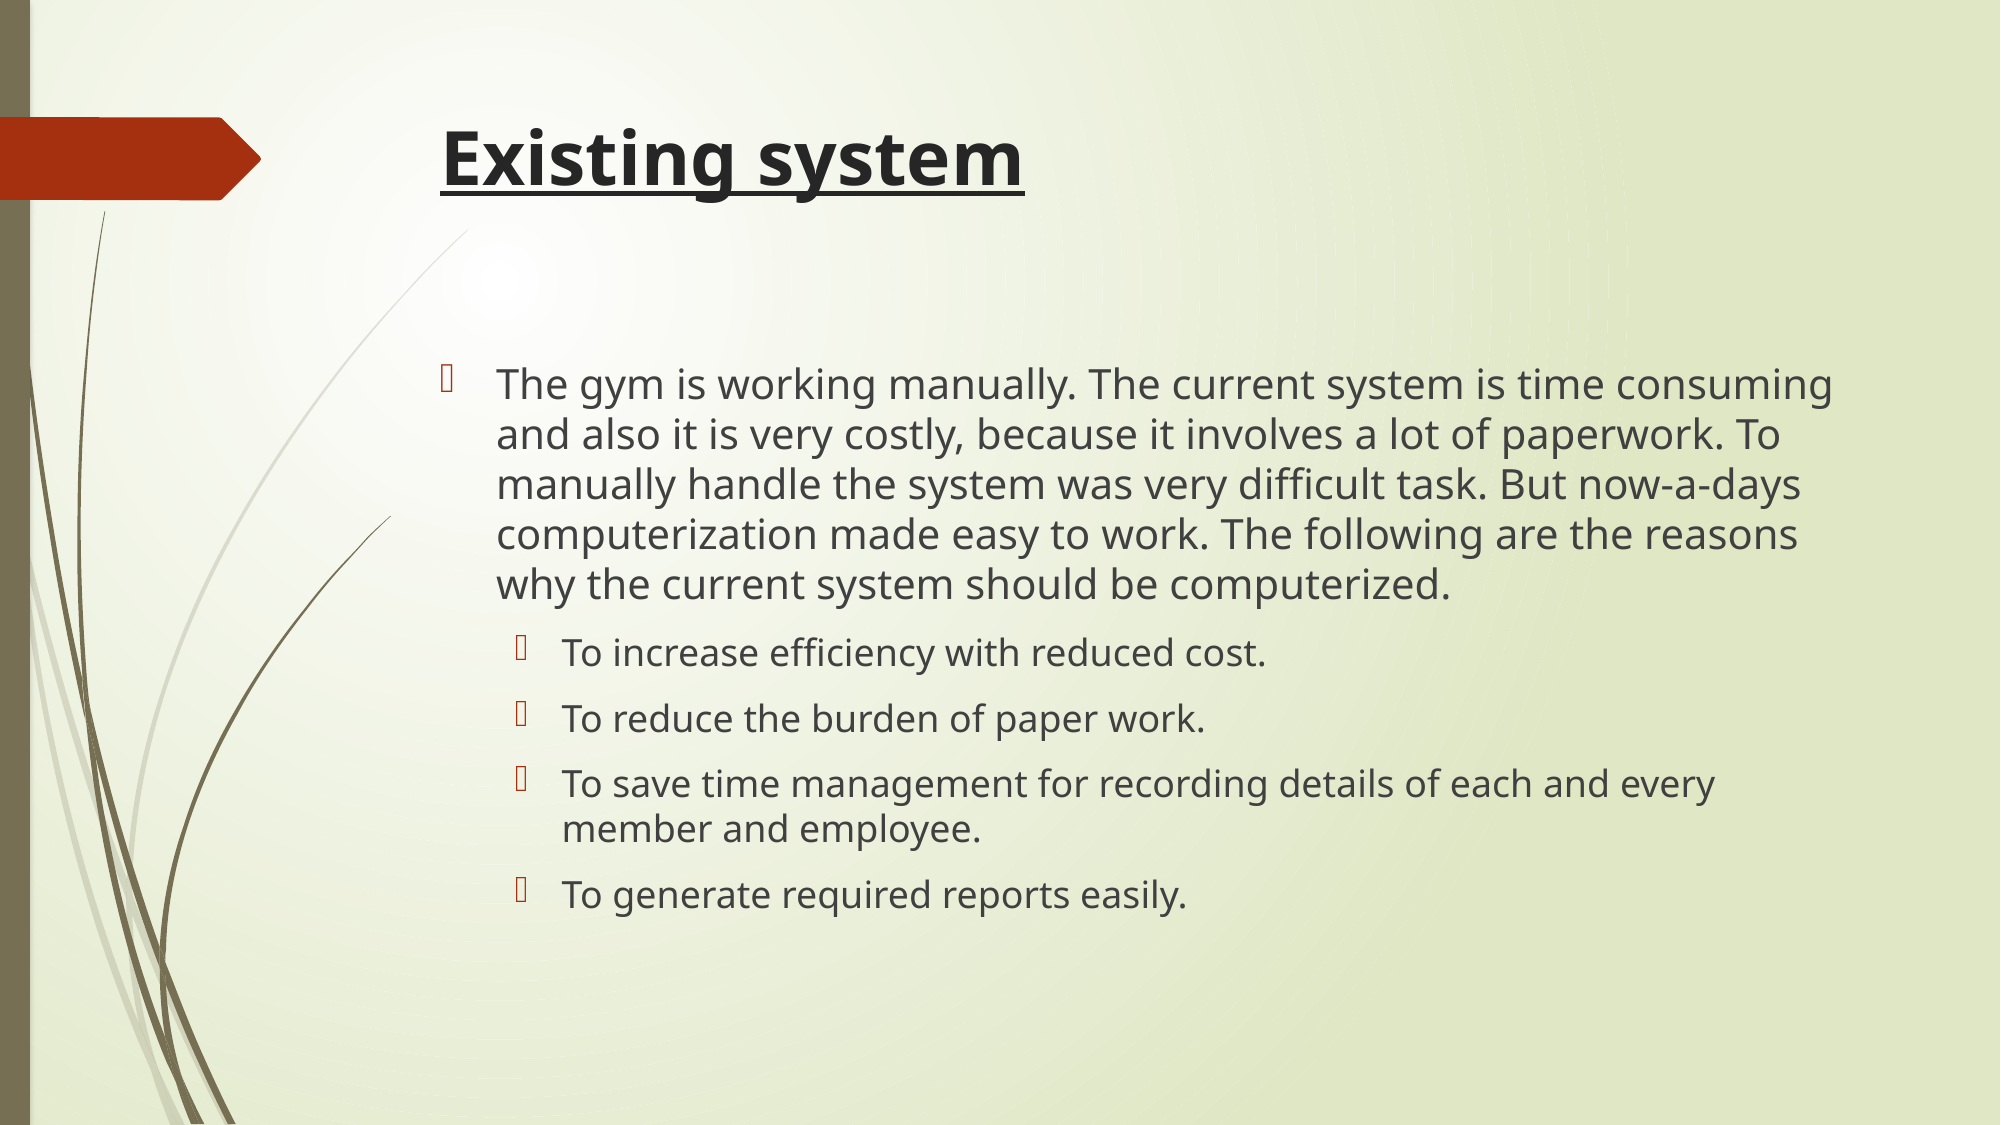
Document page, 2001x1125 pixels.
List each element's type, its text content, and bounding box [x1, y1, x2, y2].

list The gym is working manually. The current system is time consuming and also it is very costly, because it involves a lot of paperwork. To manually handle the system was very difficult task. But now-a-days computerization made easy to work. The following are the reasons why the current system should be computerized. To increase efficiency with reduced cost. To reduce the burden of paper work. To save time management for recording details of each and every member and employee. To generate required reports easily. [424, 350, 1888, 970]
title Existing system [425, 102, 1888, 313]
